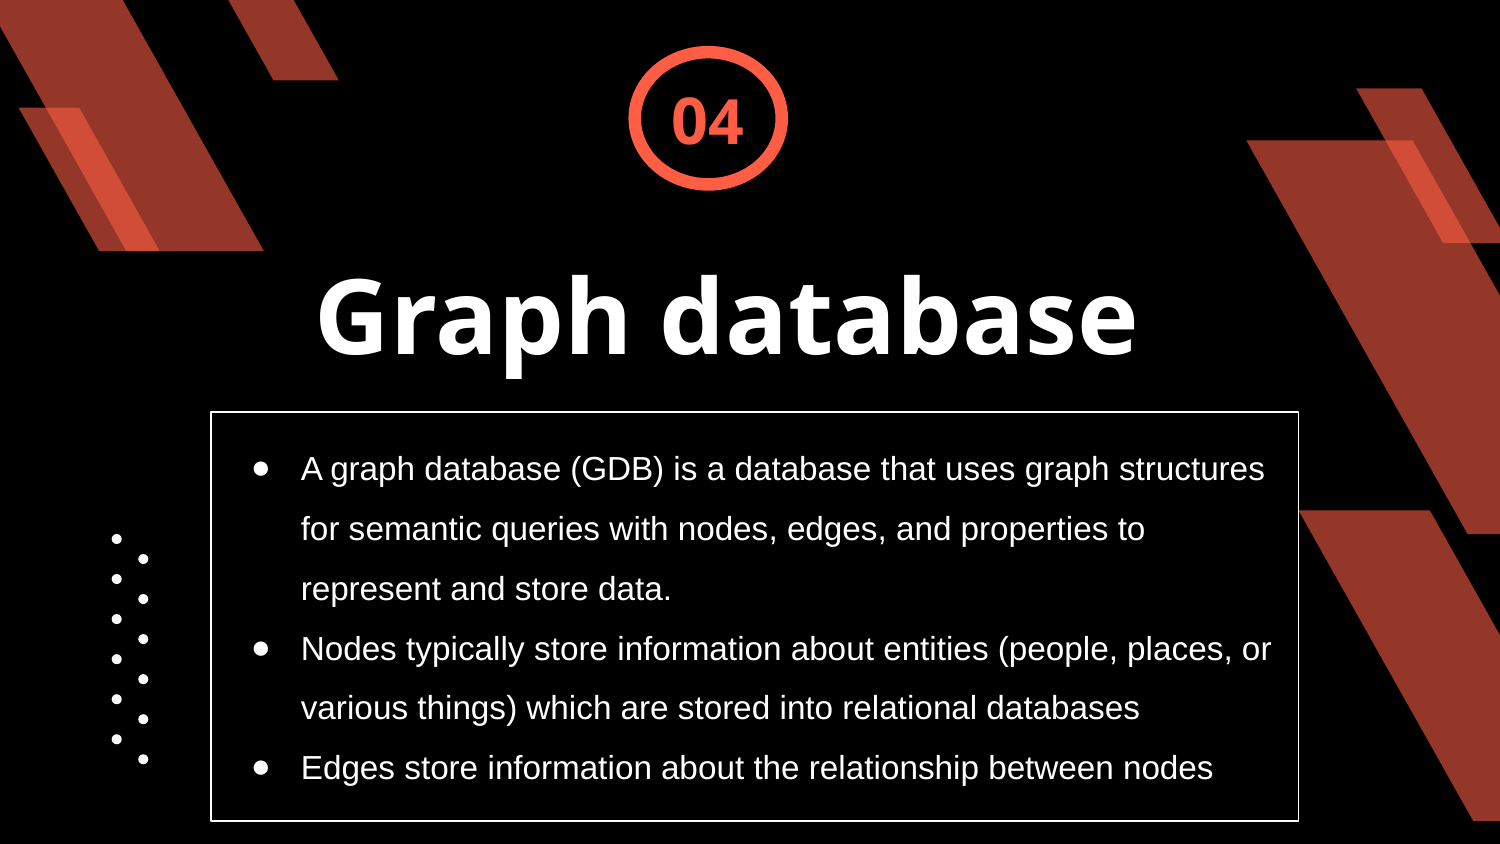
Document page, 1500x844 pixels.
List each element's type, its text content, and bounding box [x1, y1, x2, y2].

subtitle A graph database (GDB) is a database that uses graph structures for semantic queries with nodes, edges, and properties to represent and store data. Nodes typically store information about entities (people, places, or various things) which are stored into relational databases Edges store information about the relationship between nodes [210, 411, 1299, 822]
text_box [1298, 510, 1500, 821]
title Graph database [188, 215, 1267, 391]
text_box 04 [634, 52, 782, 185]
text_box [111, 533, 149, 765]
